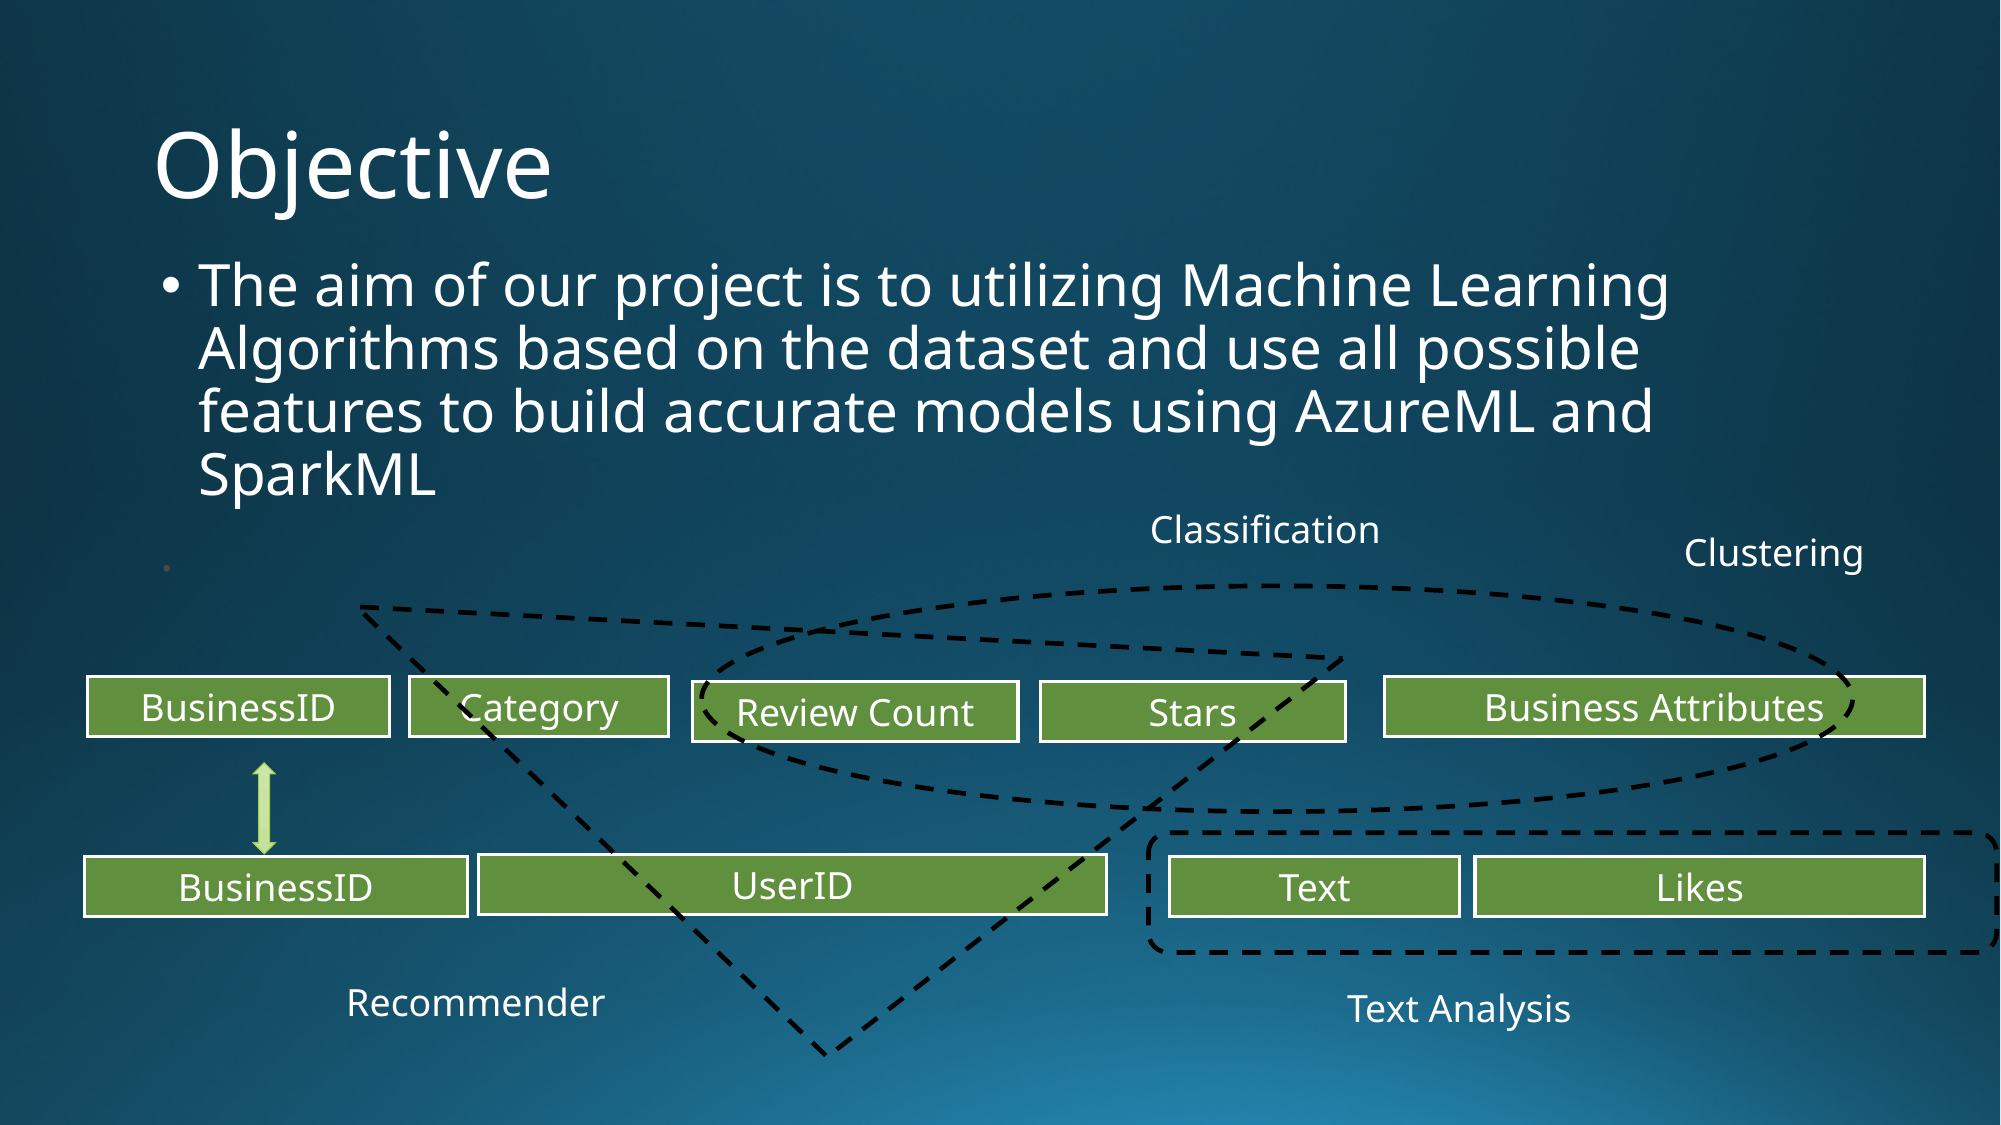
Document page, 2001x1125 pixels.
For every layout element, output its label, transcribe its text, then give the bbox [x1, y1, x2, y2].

text_box [251, 762, 277, 855]
text_box [1147, 831, 1998, 954]
list The aim of our project is to utilizing Machine Learning Algorithms based on the dataset and use all possible features to build accurate models using AzureML and SparkML . [145, 248, 1863, 1014]
text_box UserID [477, 853, 677, 916]
text_box UserID [1012, 853, 1108, 916]
text_box Text Analysis [1234, 977, 1685, 1038]
title Objective [137, 59, 1863, 278]
text_box [820, 584, 1854, 813]
text_box Business Attributes [1821, 675, 1926, 738]
text_box BusinessID [86, 675, 391, 738]
text_box [353, 605, 1344, 1059]
text_box Classification [1040, 498, 1491, 559]
text_box Recommender [251, 971, 701, 1032]
text_box Category [408, 675, 491, 738]
text_box BusinessID [83, 855, 469, 918]
text_box Clustering [1549, 521, 2000, 582]
picture [0, 0, 2001, 1125]
